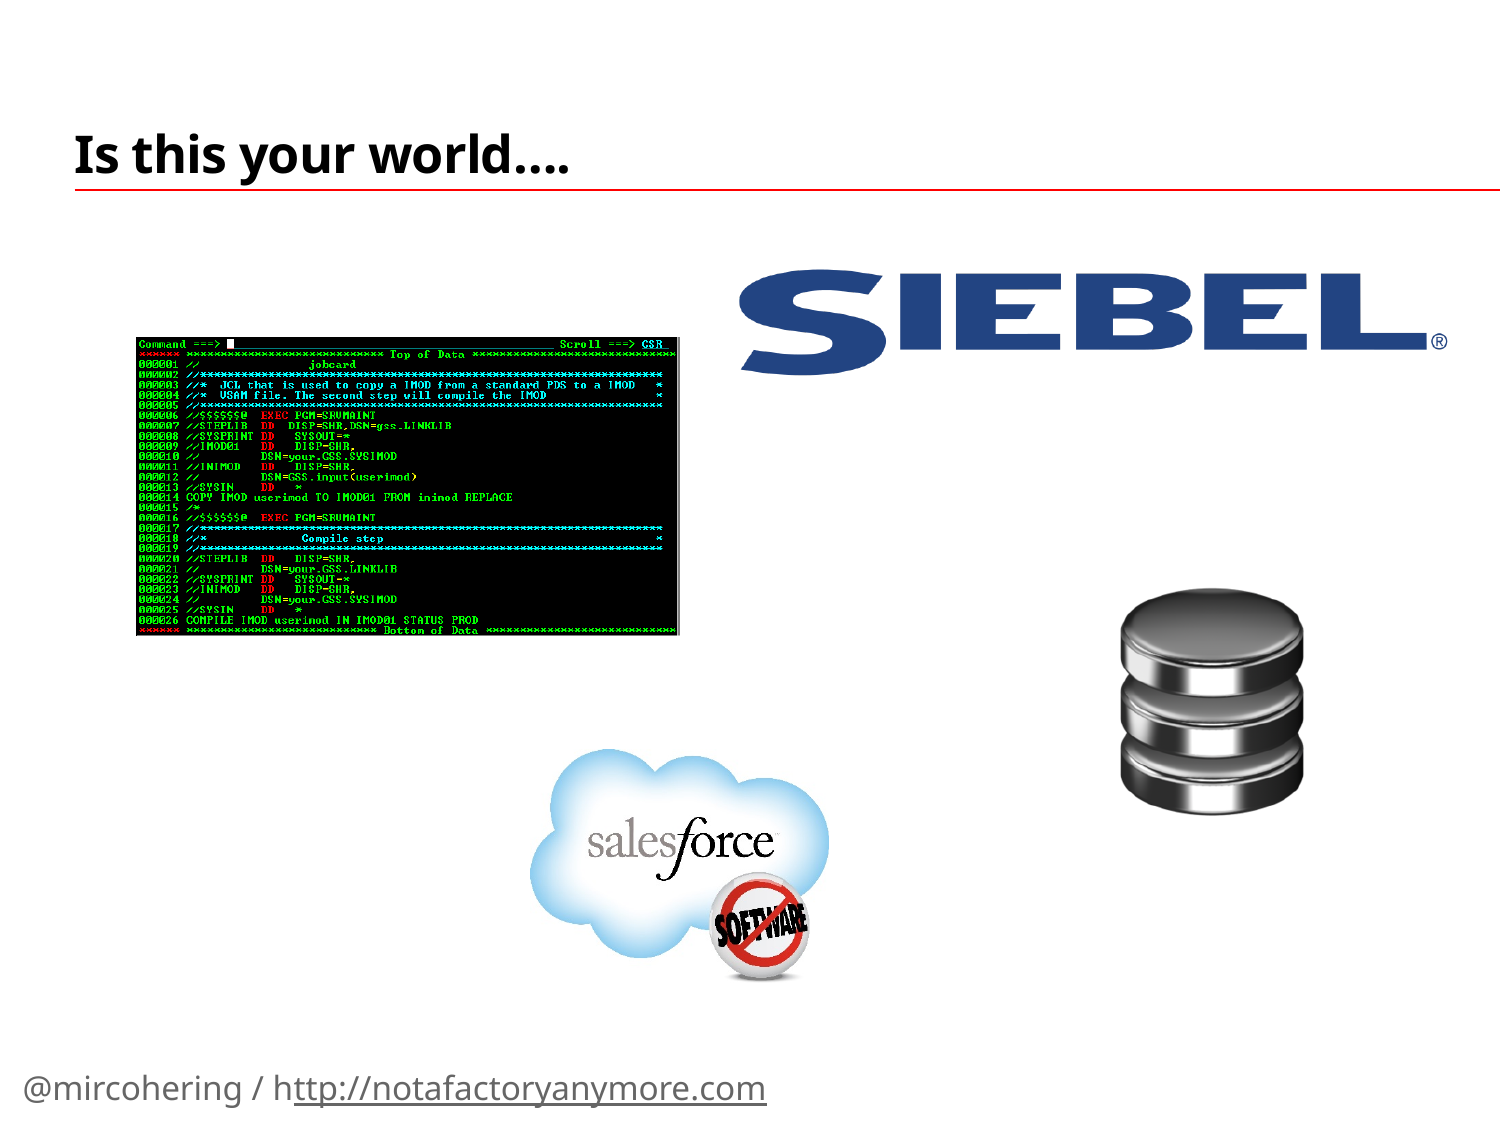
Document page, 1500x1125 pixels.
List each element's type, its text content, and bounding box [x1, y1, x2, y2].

picture [530, 748, 829, 984]
picture [735, 265, 1452, 378]
picture [135, 337, 680, 636]
text_box @mircohering / http://notafactoryanymore.com [22, 1060, 1405, 1125]
picture [1093, 586, 1326, 820]
title Is this your world…. [74, 19, 1426, 184]
